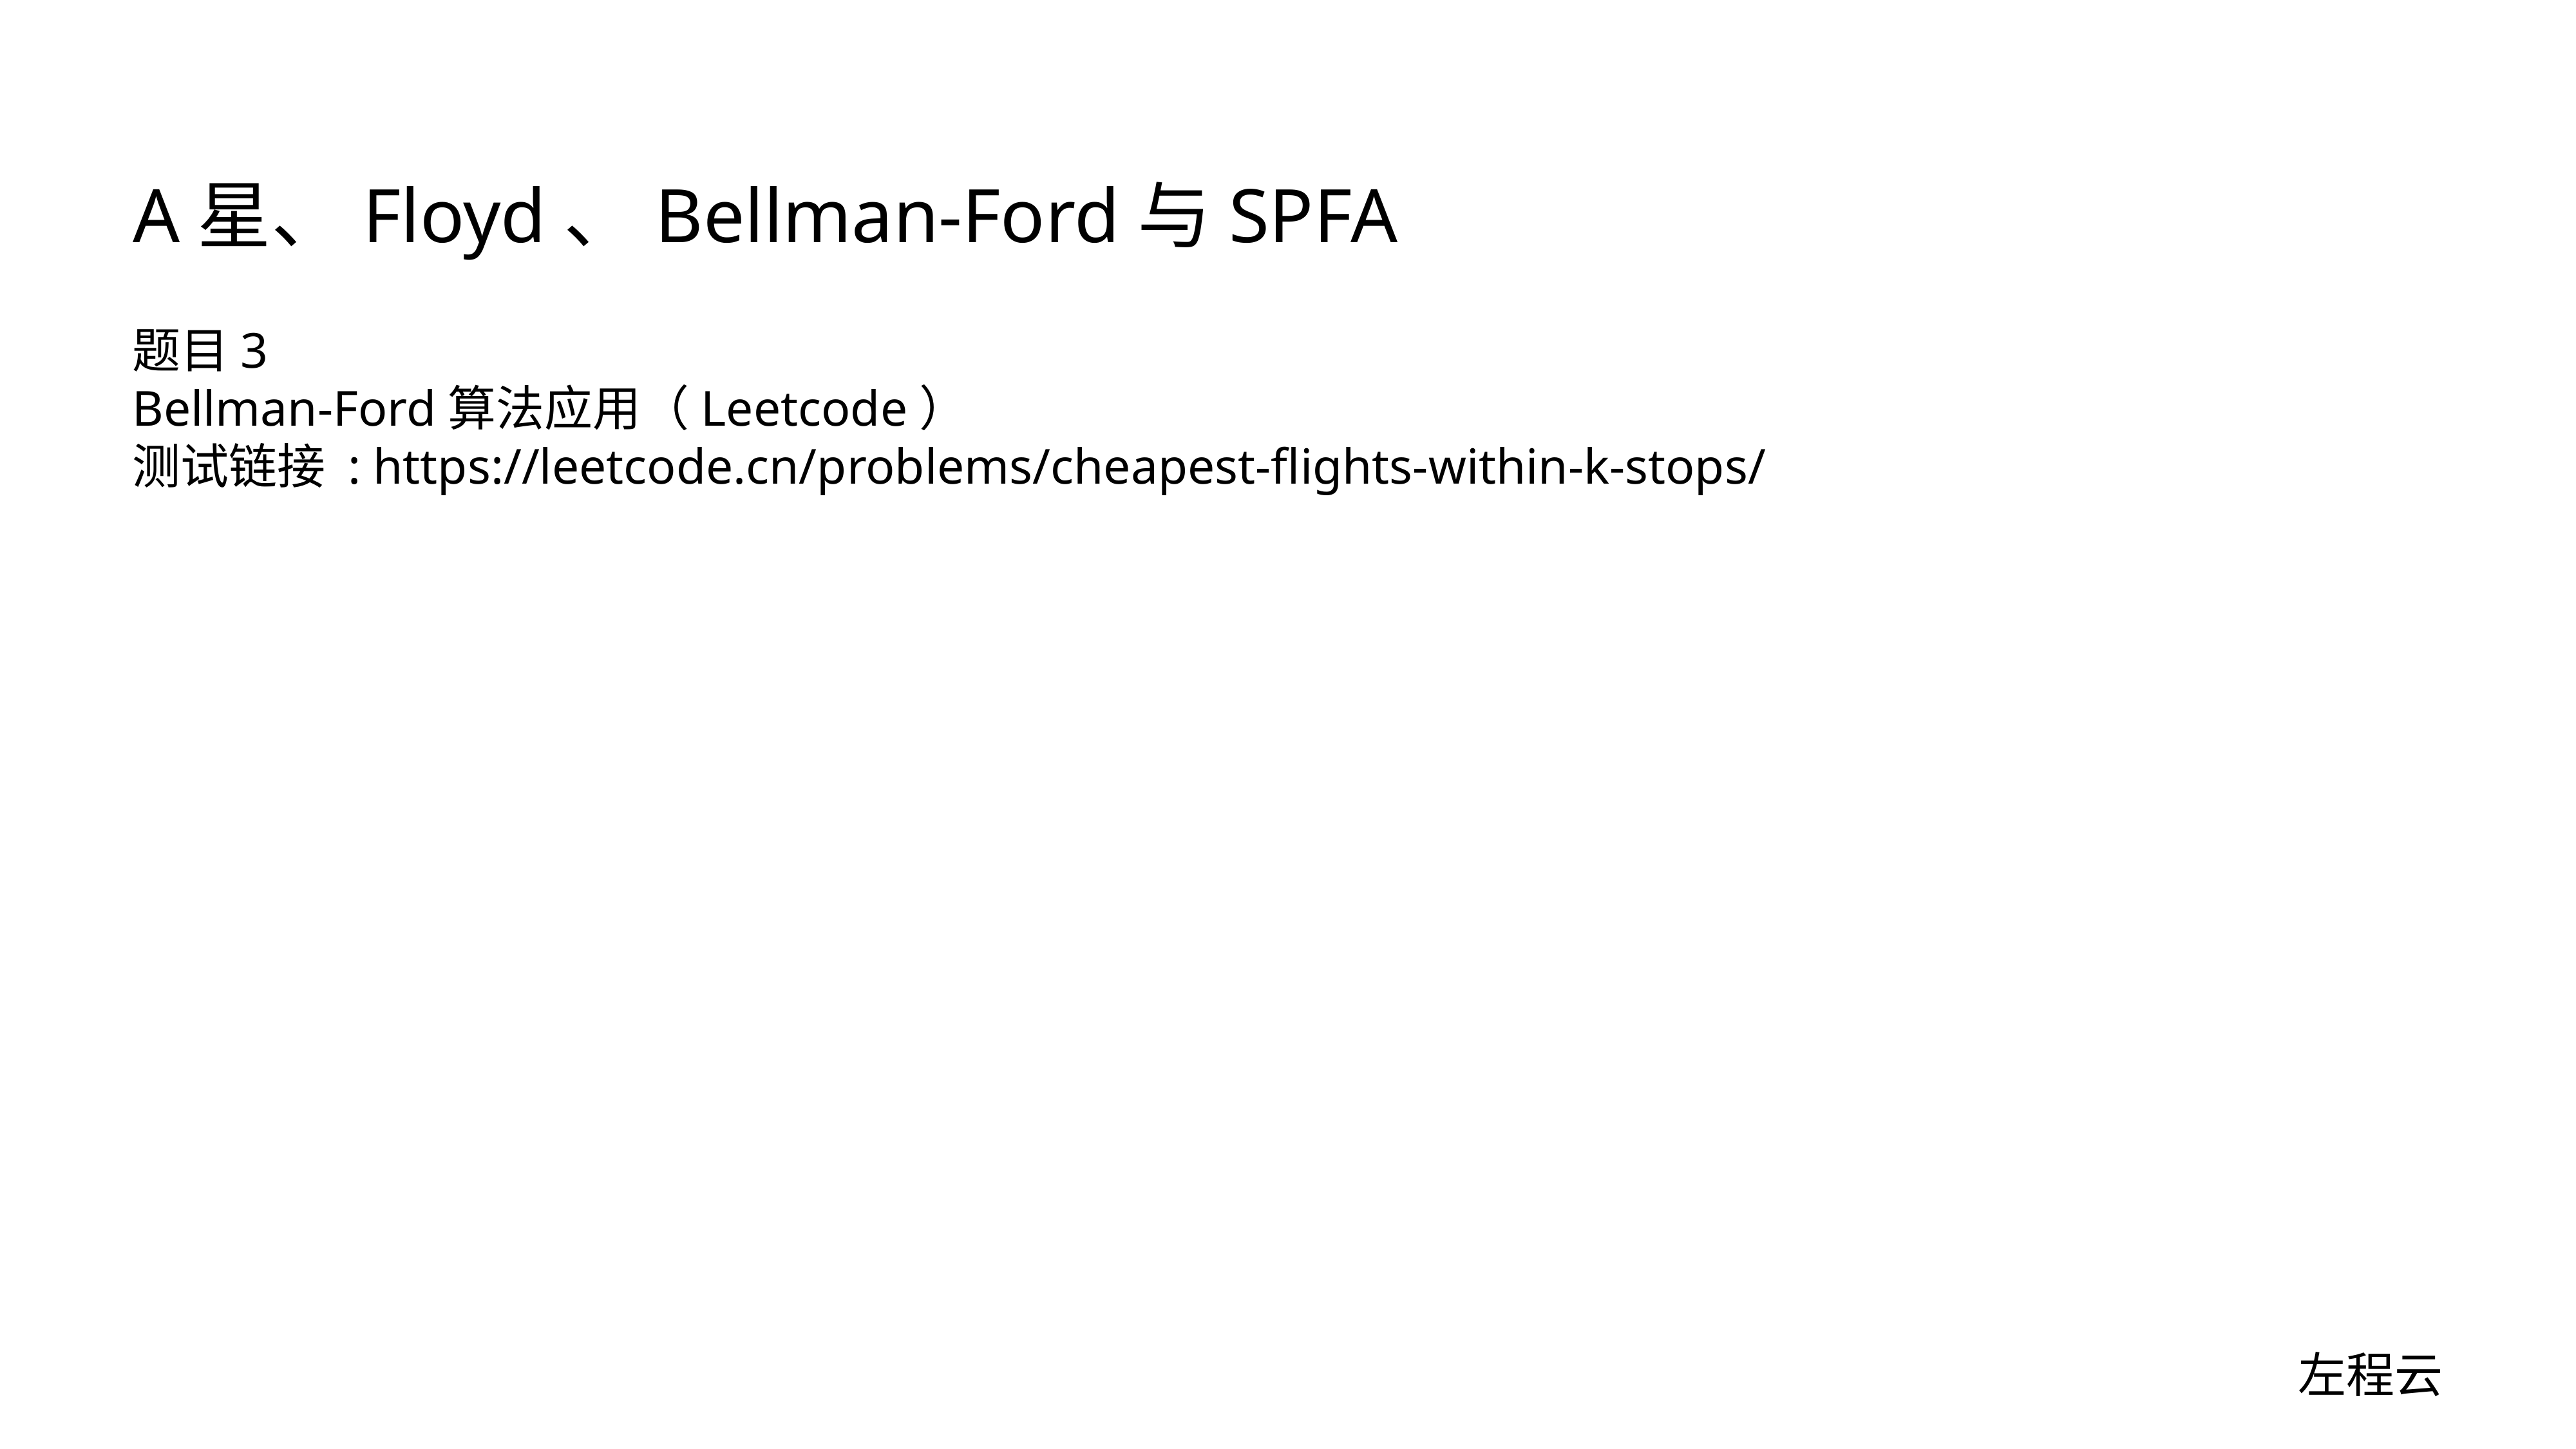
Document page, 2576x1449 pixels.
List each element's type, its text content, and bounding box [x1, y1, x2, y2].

text_box 左程云 [127, 1339, 2449, 1408]
text_box 题目3 Bellman-Ford算法应用（Leetcode） 测试链接 : https://leetcode.cn/problems/cheapest-flights-within-k-stops/ [127, 314, 2449, 1304]
title A星、Floyd、Bellman-Ford与SPFA [127, 48, 2449, 263]
